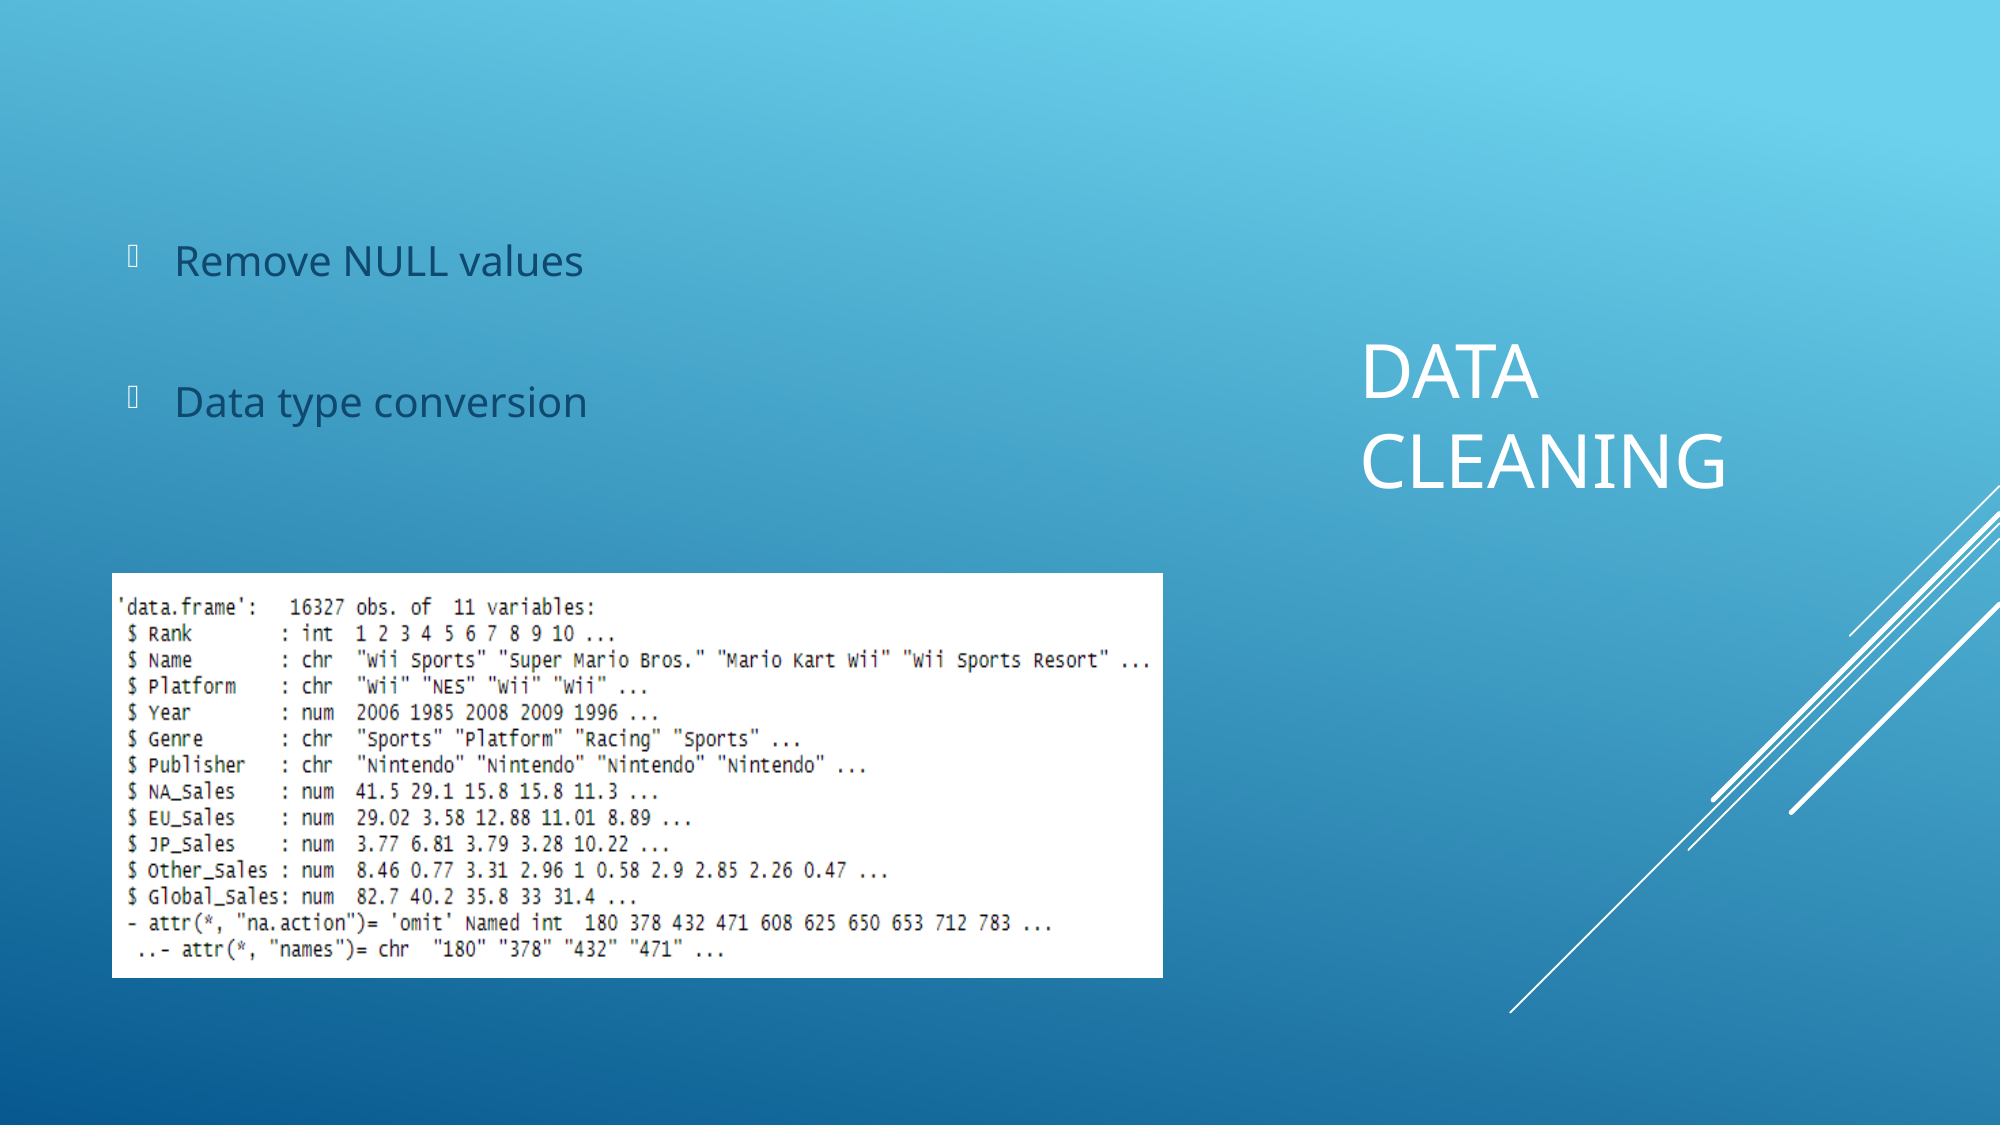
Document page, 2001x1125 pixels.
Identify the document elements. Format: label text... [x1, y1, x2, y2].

title DATA cleaning [1344, 80, 1942, 747]
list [111, 573, 1164, 978]
list Remove NULL values Data type conversion [112, 80, 1293, 651]
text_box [1510, 485, 2000, 1013]
